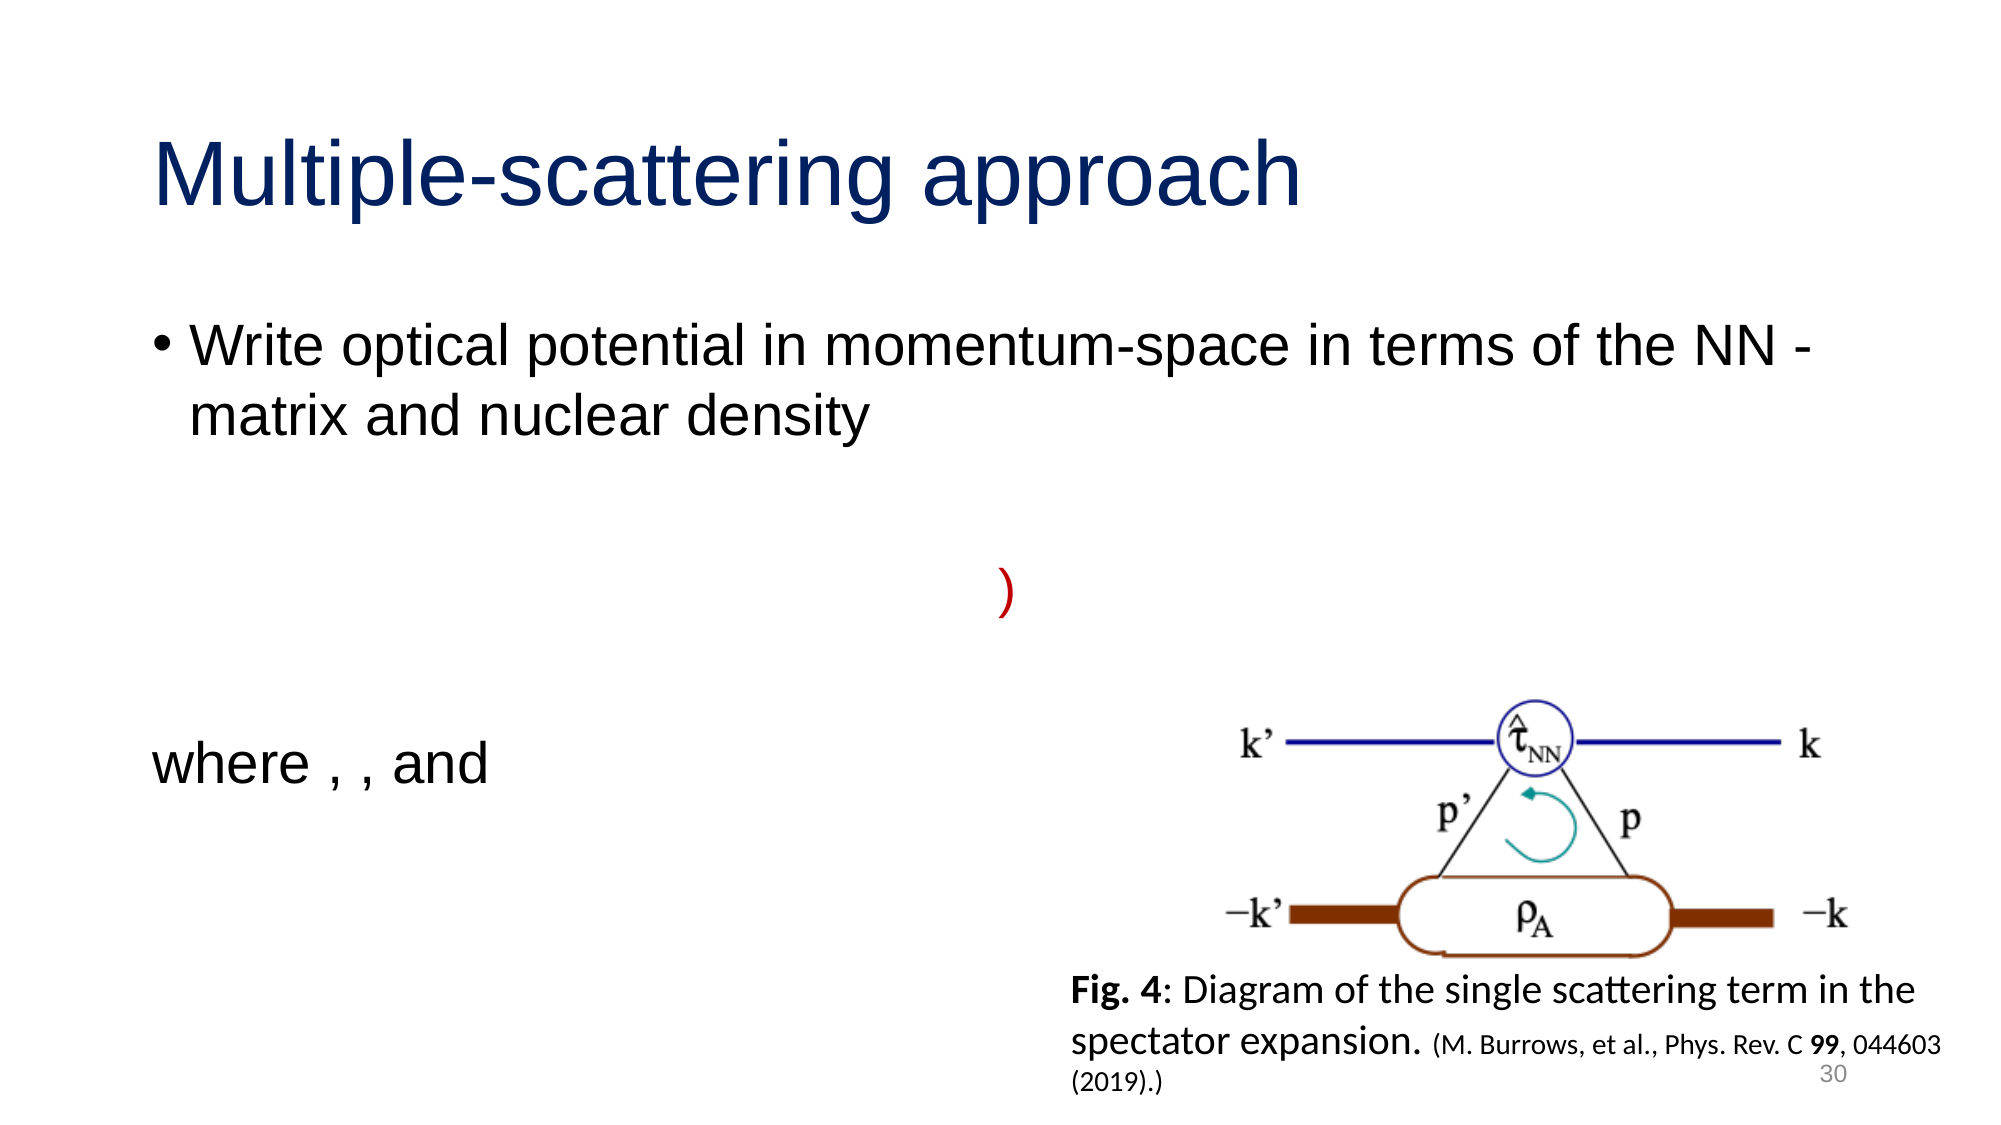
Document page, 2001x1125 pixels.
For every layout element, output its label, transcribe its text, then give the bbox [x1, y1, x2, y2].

title Multiple-scattering approach [137, 59, 1863, 278]
text_box Fig. 4: Diagram of the single scattering term in the spectator expansion. (M. Burrows, et al., Phys. Rev. C 99, 044603 (2019).) [1056, 954, 2000, 1125]
picture [1216, 693, 1863, 979]
